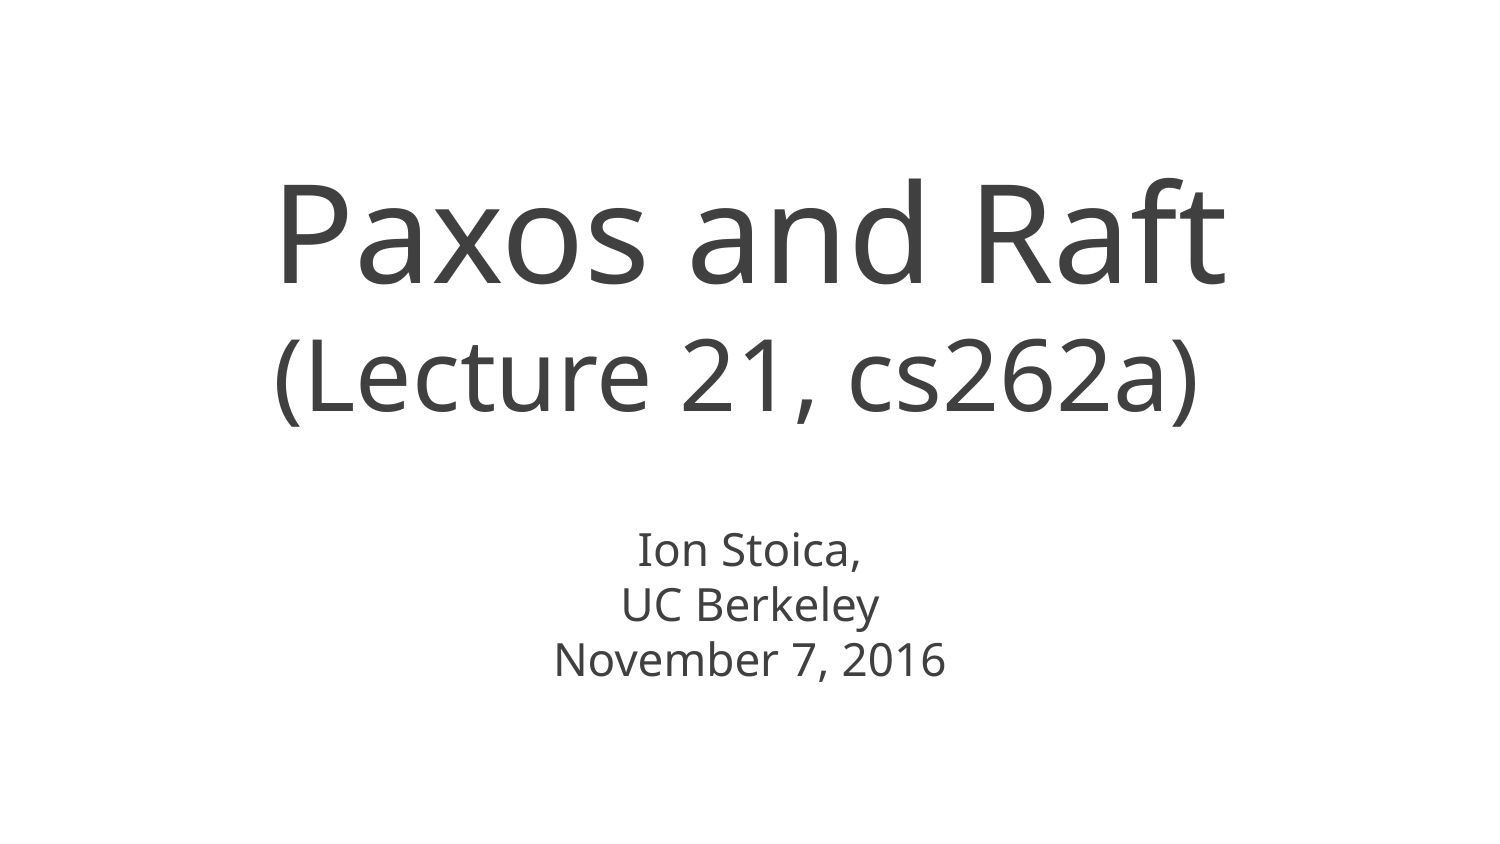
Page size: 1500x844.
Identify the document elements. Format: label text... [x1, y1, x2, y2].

subtitle Ion Stoica, UC Berkeley November 7, 2016 [0, 505, 1500, 742]
title Paxos and Raft (Lecture 21, cs262a) [51, 43, 1449, 447]
